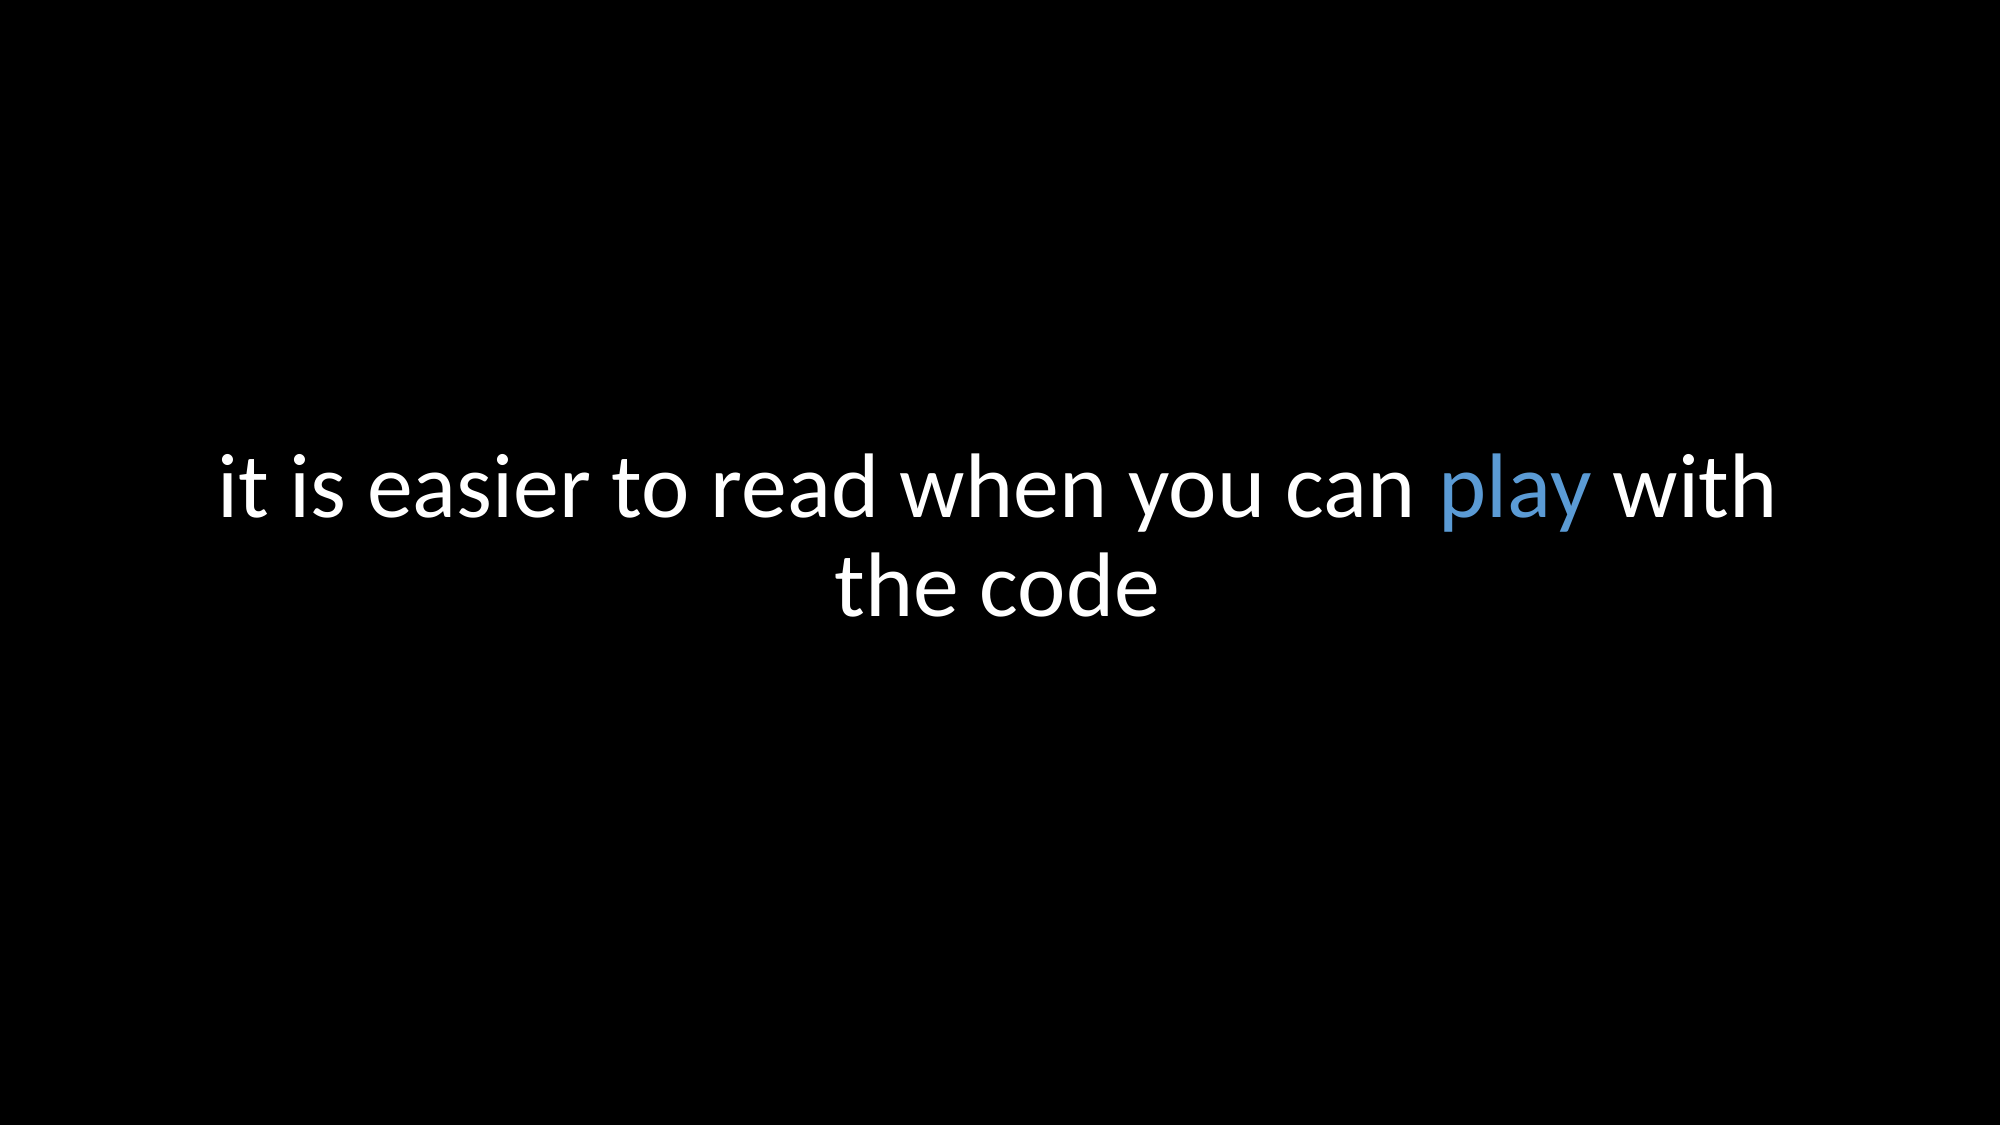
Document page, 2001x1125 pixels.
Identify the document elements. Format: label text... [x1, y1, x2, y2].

list it is easier to read when you can play with the code [135, 306, 1861, 769]
